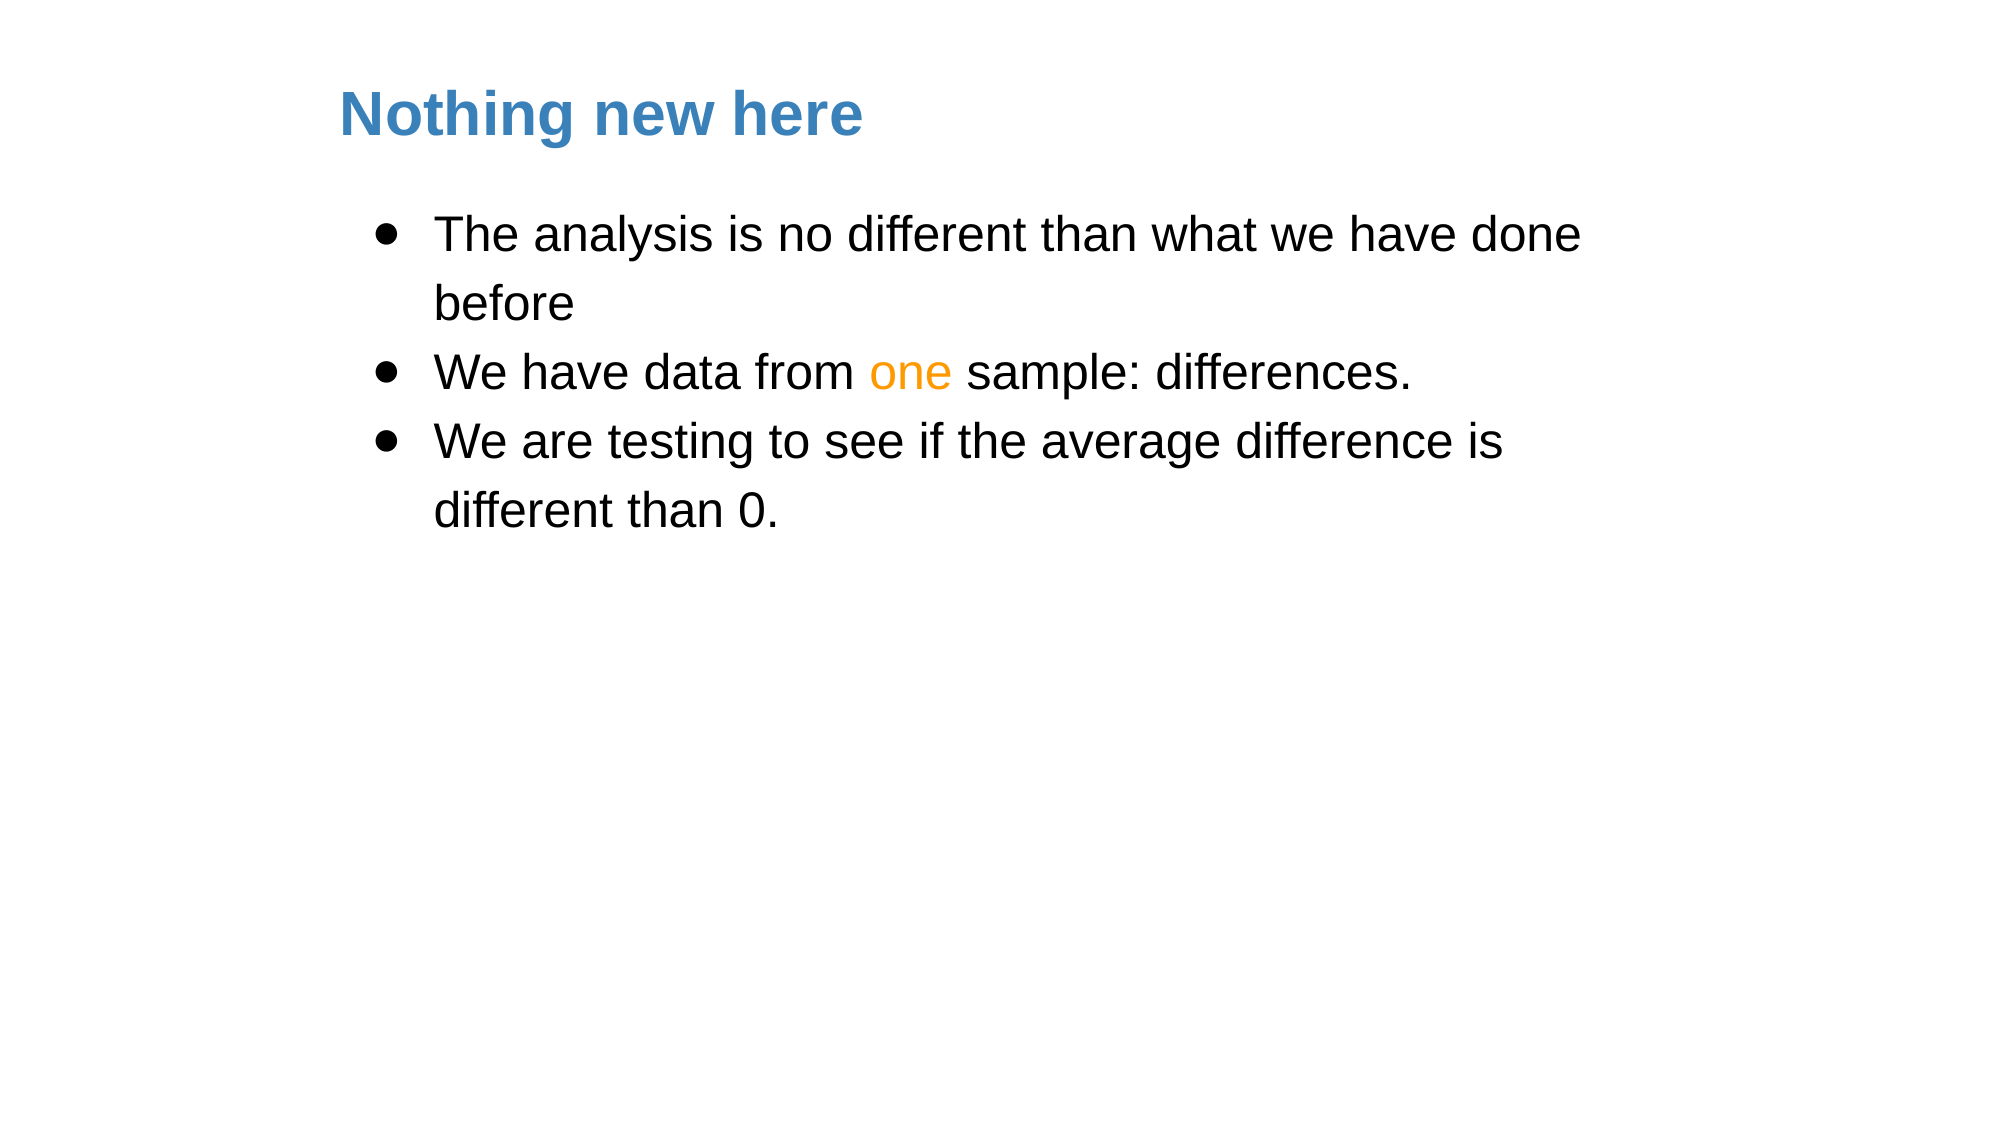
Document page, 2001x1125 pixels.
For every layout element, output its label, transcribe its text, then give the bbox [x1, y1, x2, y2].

list The analysis is no different than what we have done before We have data from one sample: differences. We are testing to see if the average difference is different than 0. [343, 177, 1644, 933]
text_box Nothing new here [324, 47, 1675, 163]
